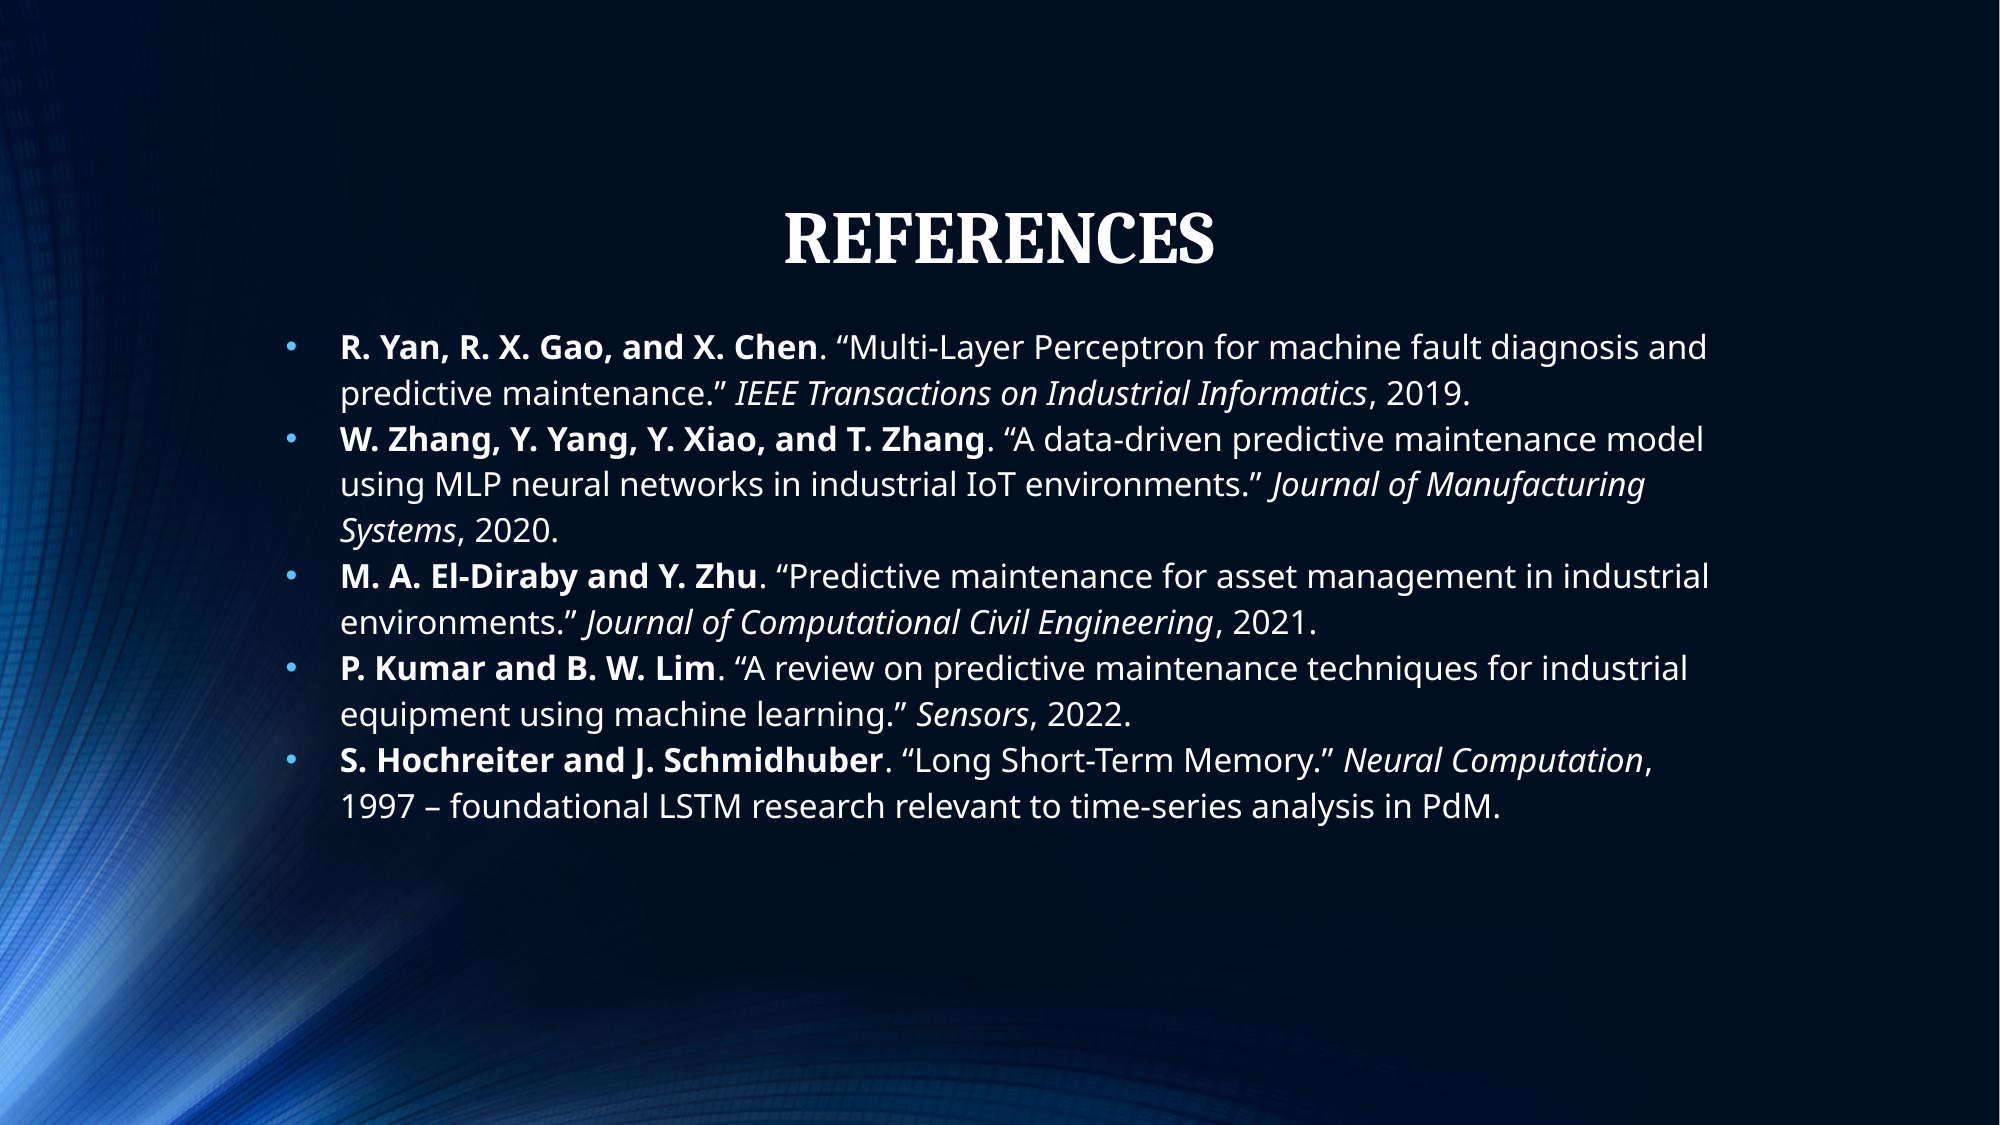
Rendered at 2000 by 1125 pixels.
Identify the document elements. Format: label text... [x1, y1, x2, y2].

list R. Yan, R. X. Gao, and X. Chen. “Multi-Layer Perceptron for machine fault diagnosis and predictive maintenance.” IEEE Transactions on Industrial Informatics, 2019. W. Zhang, Y. Yang, Y. Xiao, and T. Zhang. “A data-driven predictive maintenance model using MLP neural networks in industrial IoT environments.” Journal of Manufacturing Systems, 2020. M. A. El-Diraby and Y. Zhu. “Predictive maintenance for asset management in industrial environments.” Journal of Computational Civil Engineering, 2021. P. Kumar and B. W. Lim. “A review on predictive maintenance techniques for industrial equipment using machine learning.” Sensors, 2022. S. Hochreiter and J. Schmidhuber. “Long Short-Term Memory.” Neural Computation, 1997 – foundational LSTM research relevant to time-series analysis in PdM. [249, 312, 1749, 988]
title REFERENCES [249, 62, 1750, 288]
picture [0, 0, 2000, 1125]
